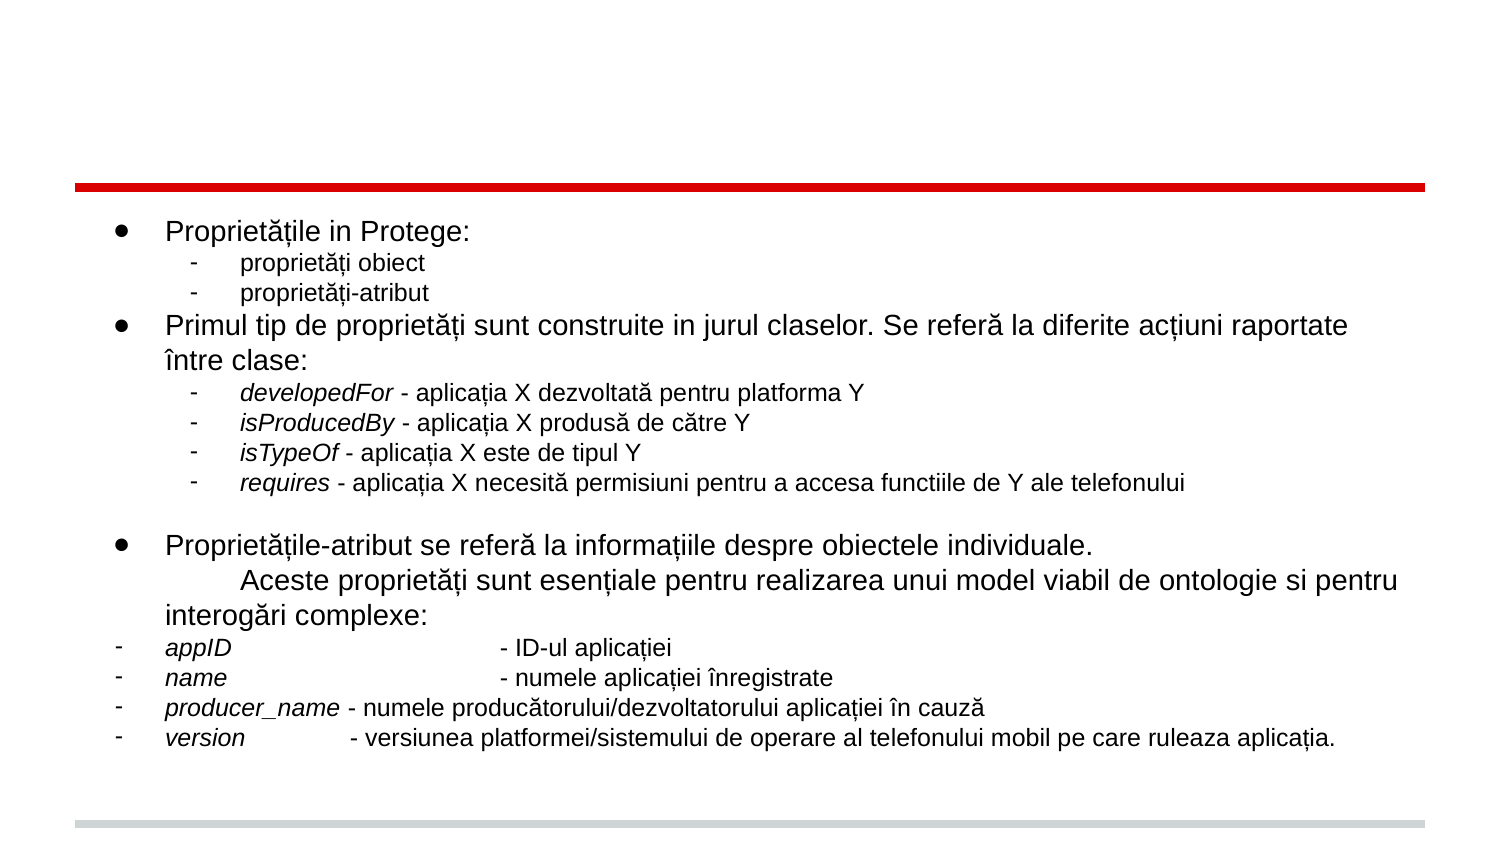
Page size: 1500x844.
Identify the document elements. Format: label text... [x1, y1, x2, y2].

list Proprietățile in Protege: proprietăți obiect proprietăți-atribut Primul tip de proprietăți sunt construite in jurul claselor. Se referă la diferite acțiuni raportate între clase: developedFor - aplicația X dezvoltată pentru platforma Y isProducedBy - aplicația X produsă de către Y isTypeOf - aplicația X este de tipul Y requires - aplicația X necesită permisiuni pentru a accesa functiile de Y ale telefonului Proprietățile-atribut se referă la informațiile despre obiectele individuale. Aceste proprietăți sunt esențiale pentru realizarea unui model viabil de ontologie si pentru interogări complexe: appID - ID-ul aplicației name - numele aplicației înregistrate producer_name - numele producătorului/dezvoltatorului aplicației în cauză version - versiunea platformei/sistemului de operare al telefonului mobil pe care ruleaza aplicația. [75, 196, 1425, 808]
